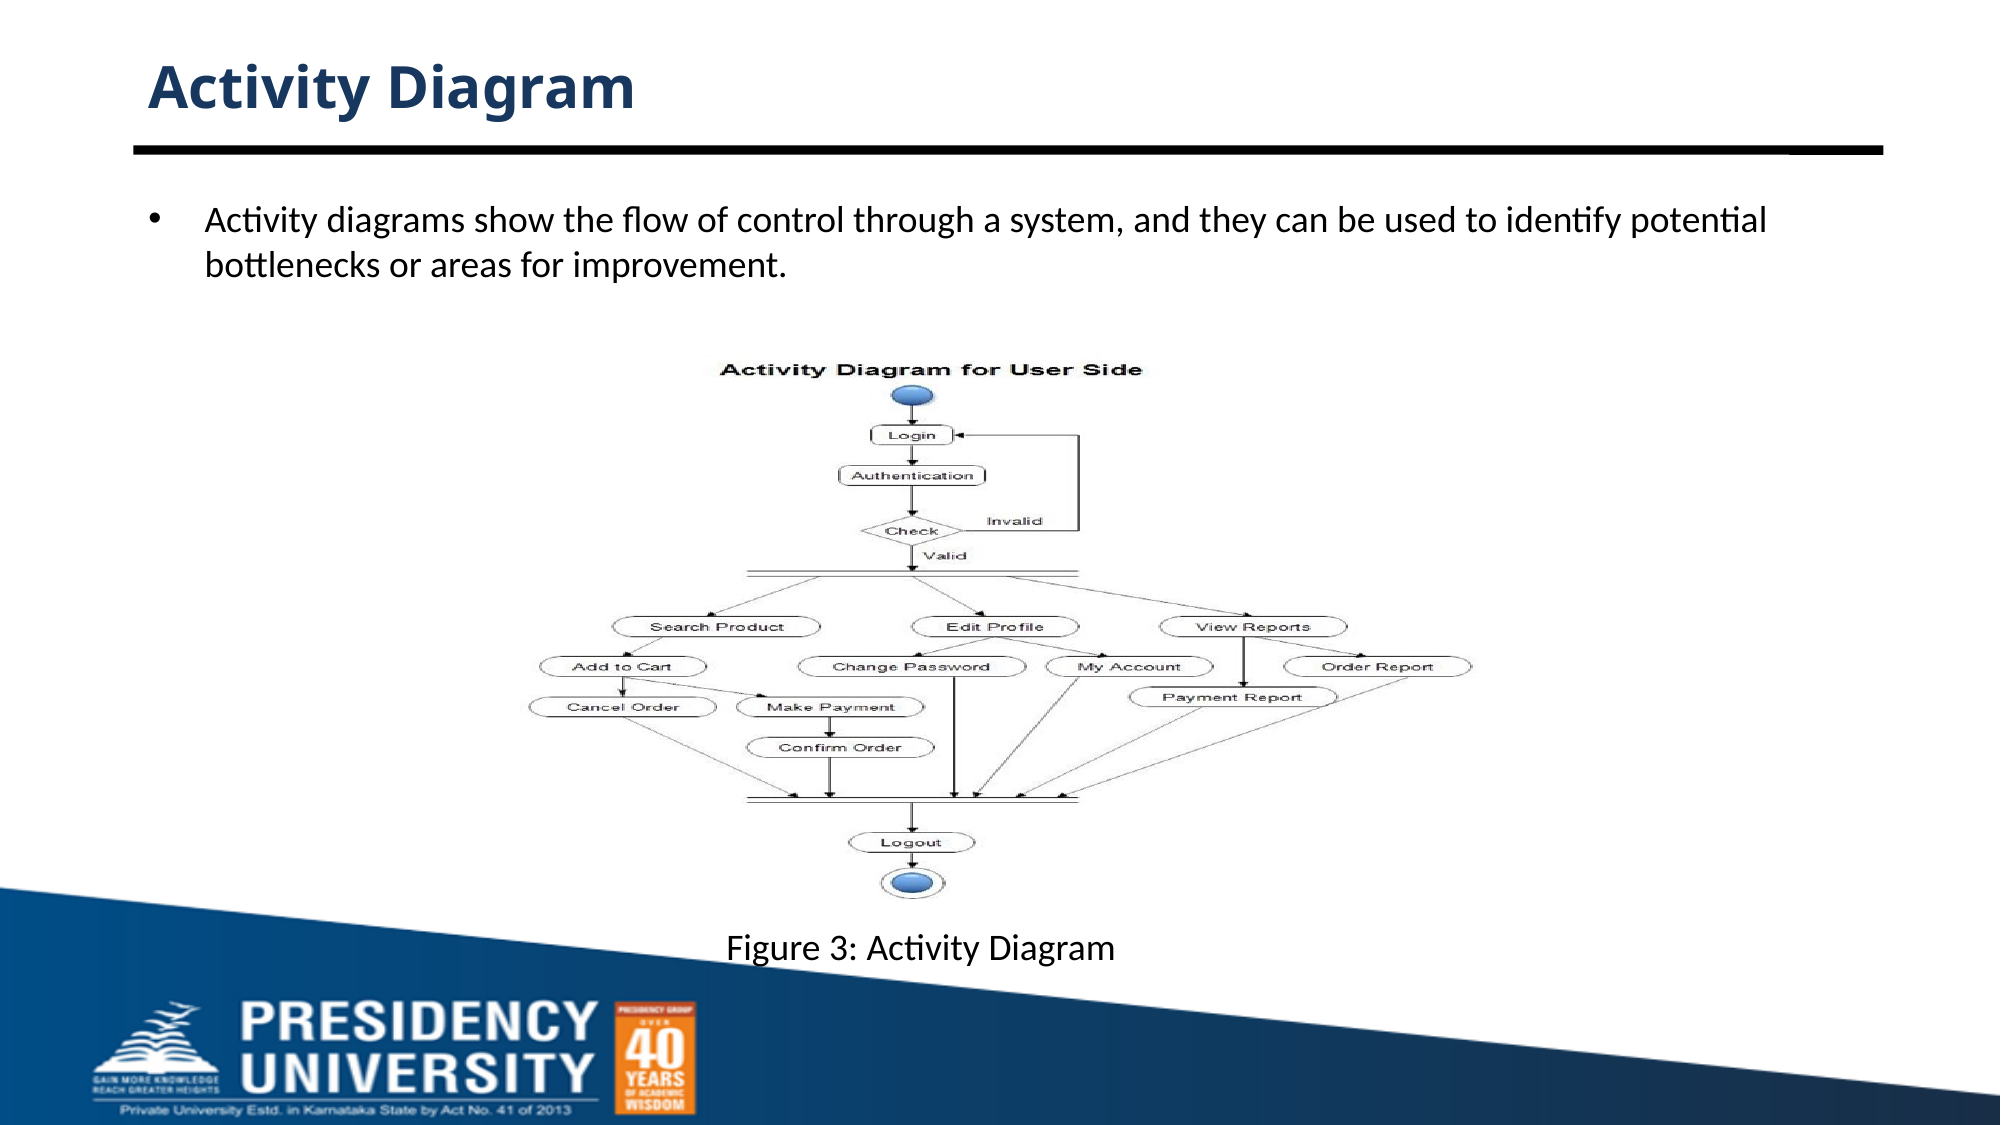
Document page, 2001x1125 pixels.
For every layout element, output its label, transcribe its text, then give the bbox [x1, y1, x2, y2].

list Activity diagrams show the flow of control through a system, and they can be used to identify potential bottlenecks or areas for improvement. Figure 3: Activity Diagram [133, 187, 1884, 1000]
picture [518, 354, 1481, 902]
picture [0, 884, 2000, 1125]
title Activity Diagram [133, 45, 1884, 125]
